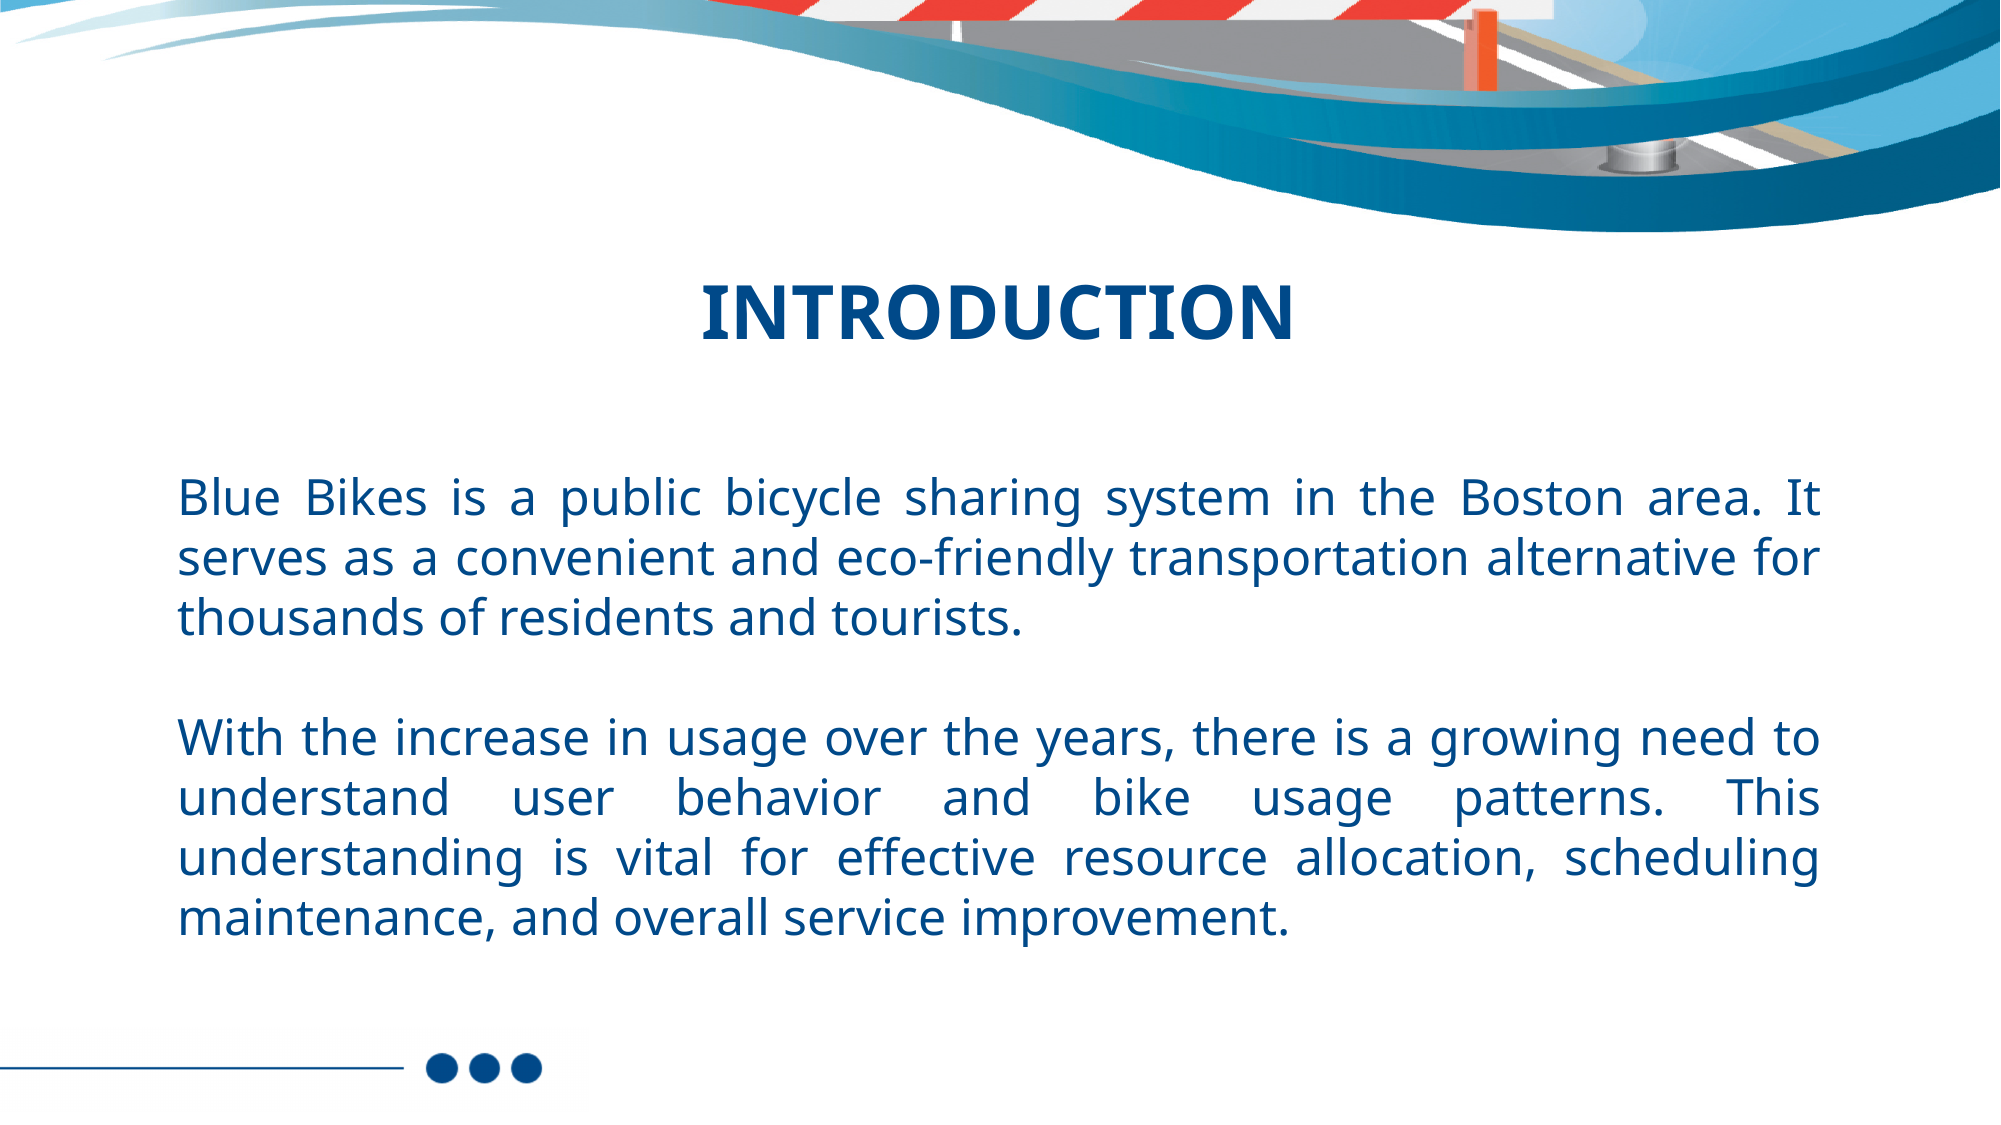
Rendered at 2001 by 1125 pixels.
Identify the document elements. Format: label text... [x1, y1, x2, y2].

picture [0, 1026, 590, 1112]
text_box INTRODUCTION [0, 246, 2000, 435]
picture [1300, 42, 2000, 176]
picture [0, 0, 2000, 237]
text_box Blue Bikes is a public bicycle sharing system in the Boston area. It serves as a convenient and eco-friendly transportation alternative for thousands of residents and tourists. With the increase in usage over the years, there is a growing need to understand user behavior and bike usage patterns. This understanding is vital for effective resource allocation, scheduling maintenance, and overall service improvement. [162, 457, 1838, 953]
